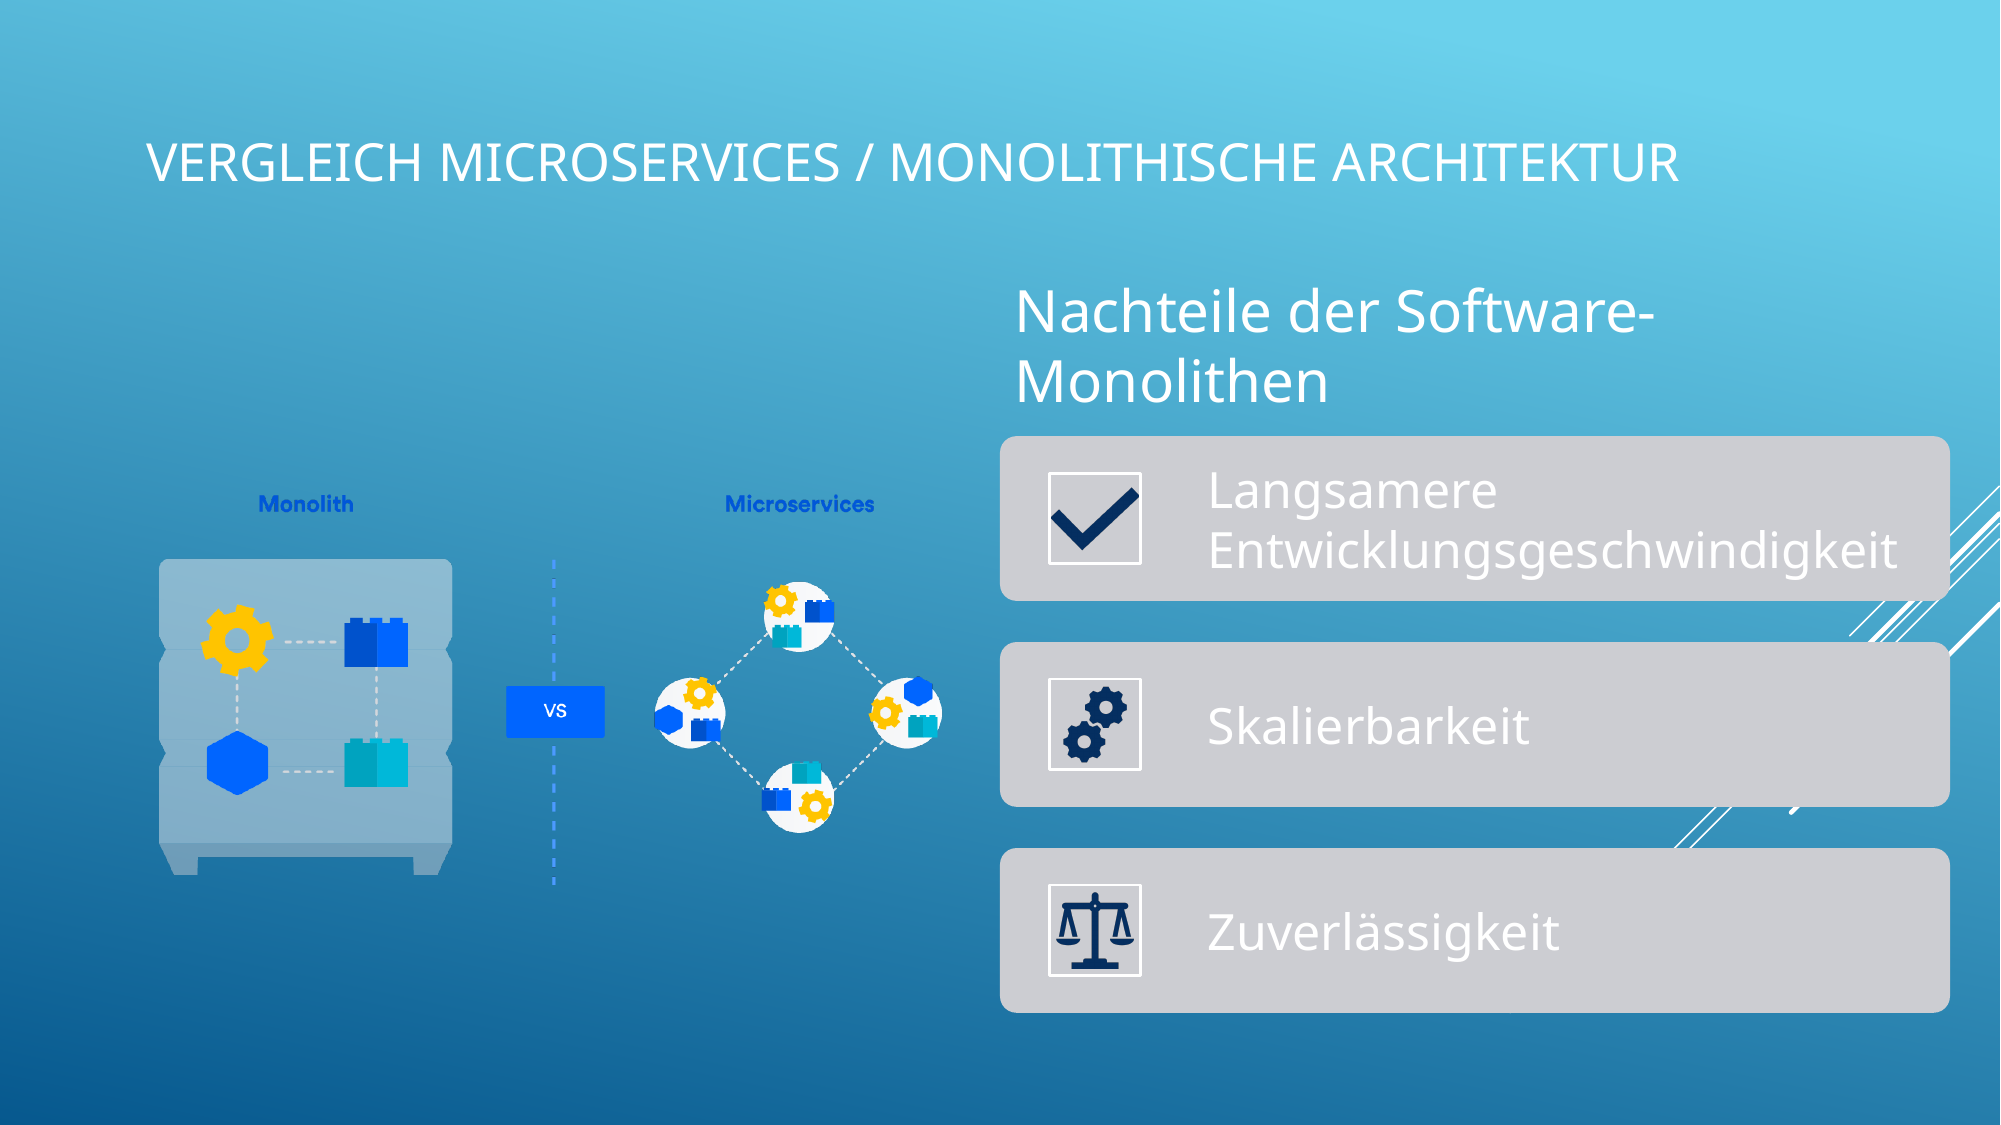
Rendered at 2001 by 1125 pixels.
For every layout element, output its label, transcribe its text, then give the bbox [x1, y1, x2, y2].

title Vergleich Microservices / monolithische Architektur [131, 58, 1950, 264]
list Nachteile der Software-Monolithen [999, 263, 1766, 422]
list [131, 421, 972, 960]
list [999, 435, 1951, 1014]
